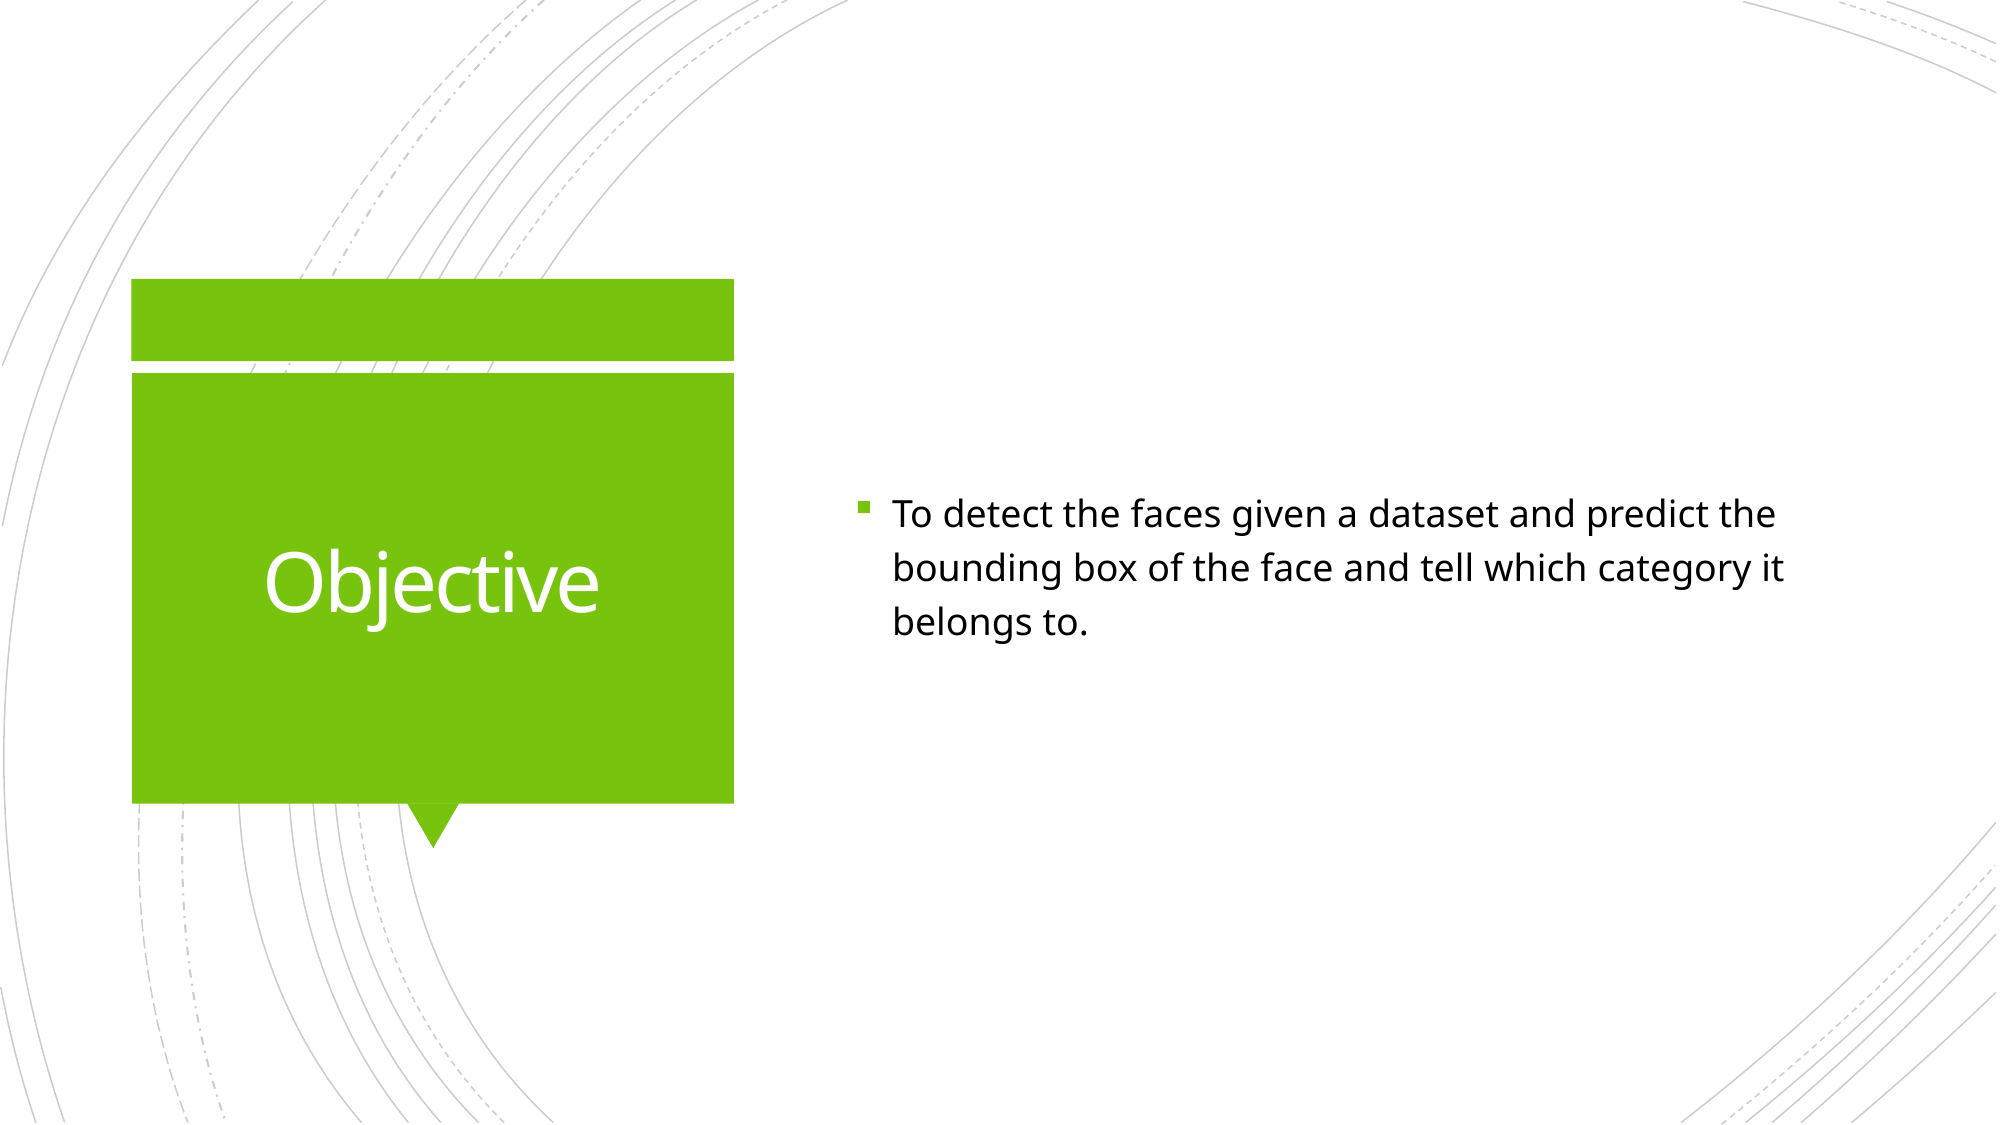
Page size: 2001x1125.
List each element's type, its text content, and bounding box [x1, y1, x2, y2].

title Objective [145, 385, 720, 789]
list To detect the faces given a dataset and predict the bounding box of the face and tell which category it belongs to. [839, 131, 1871, 993]
